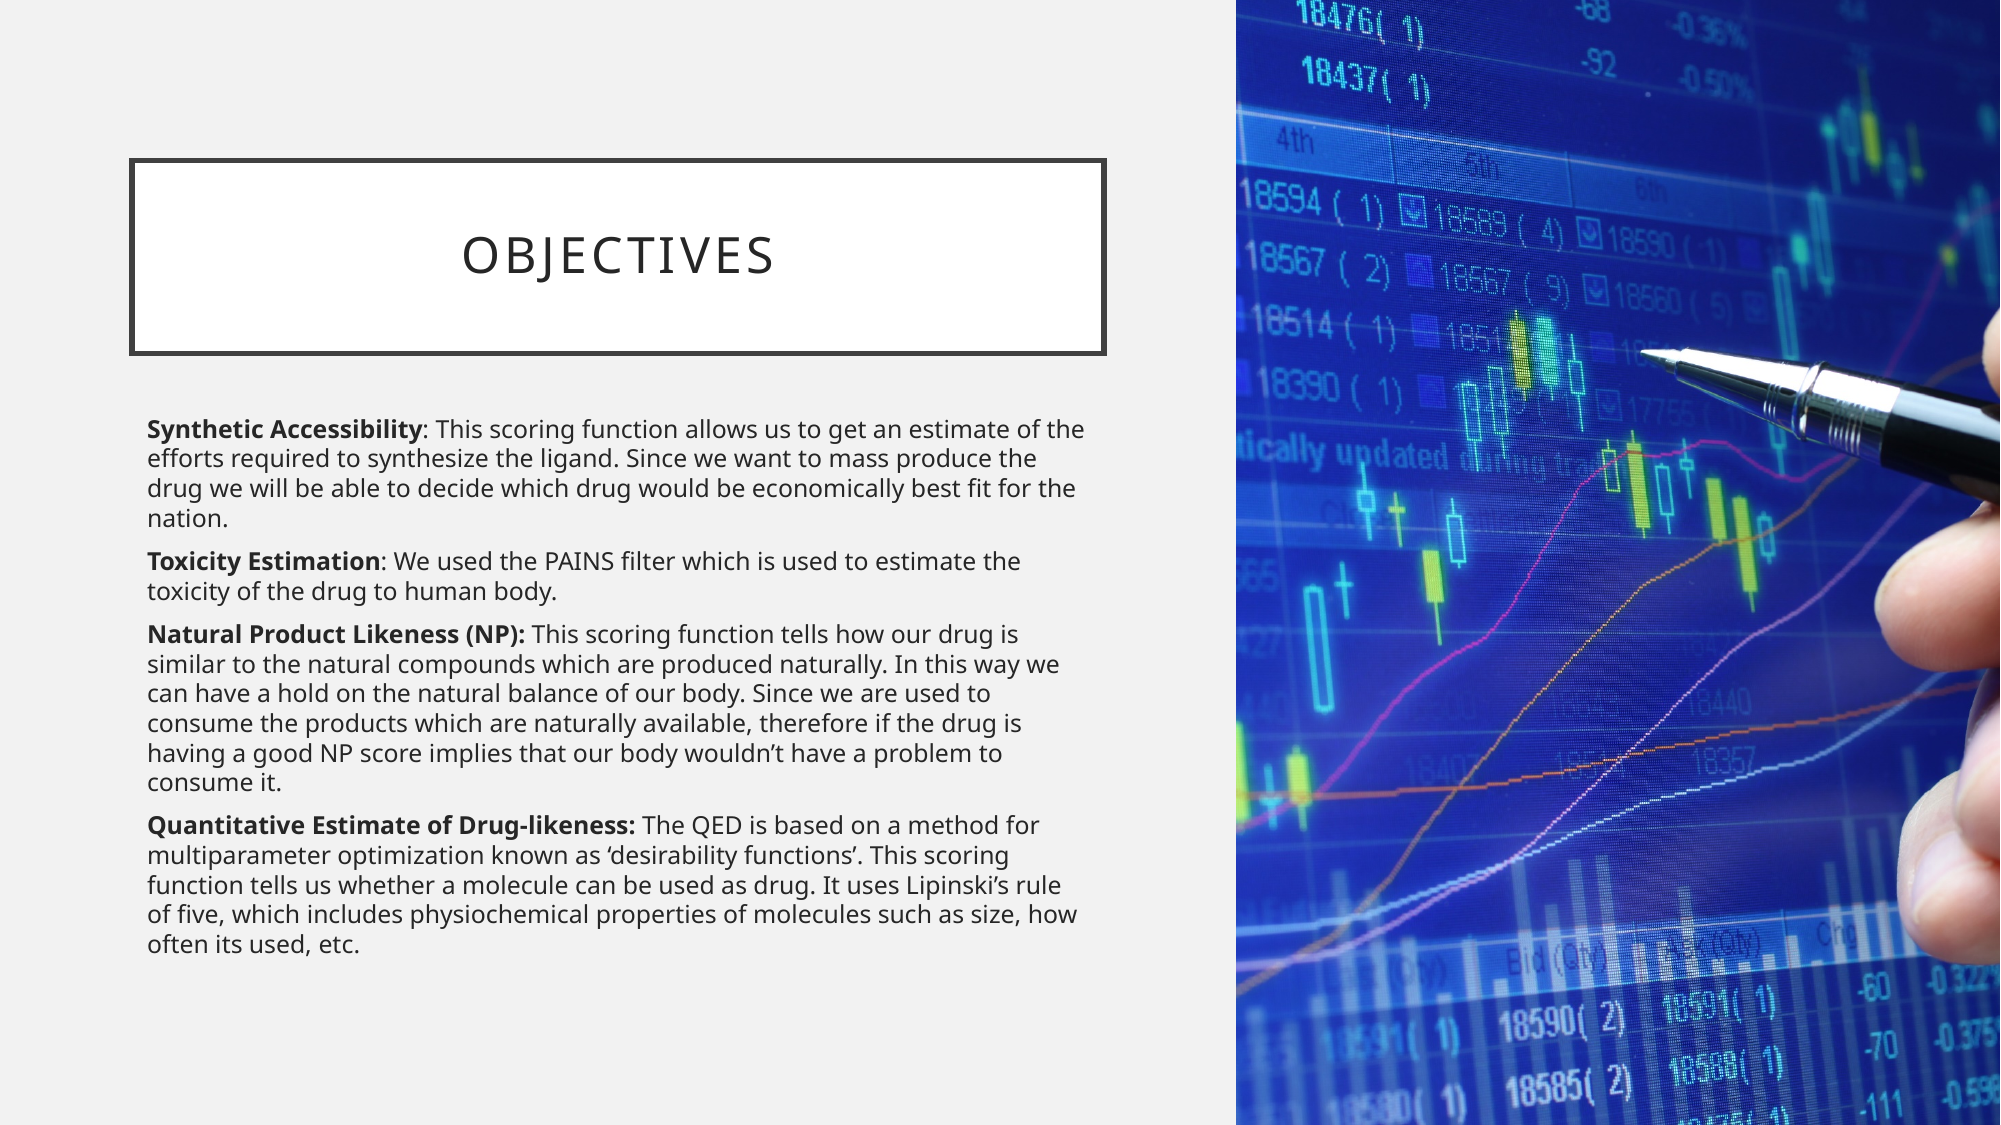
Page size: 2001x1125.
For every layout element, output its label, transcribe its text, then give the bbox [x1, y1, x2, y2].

picture [1235, 0, 2000, 1125]
title OBJECTIVES [129, 158, 1107, 356]
list Synthetic Accessibility: This scoring function allows us to get an estimate of the efforts required to synthesize the ligand. Since we want to mass produce the drug we will be able to decide which drug would be economically best fit for the nation. Toxicity Estimation: We used the PAINS filter which is used to estimate the toxicity of the drug to human body. Natural Product Likeness (NP): This scoring function tells how our drug is similar to the natural compounds which are produced naturally. In this way we can have a hold on the natural balance of our body. Since we are used to consume the products which are naturally available, therefore if the drug is having a good NP score implies that our body wouldn’t have a problem to consume it. Quantitative Estimate of Drug-likeness: The QED is based on a method for multiparameter optimization known as ‘desirability functions’. This scoring function tells us whether a molecule can be used as drug. It uses Lipinski’s rule of five, which includes physiochemical properties of molecules such as size, how often its used, etc. [131, 405, 1104, 968]
